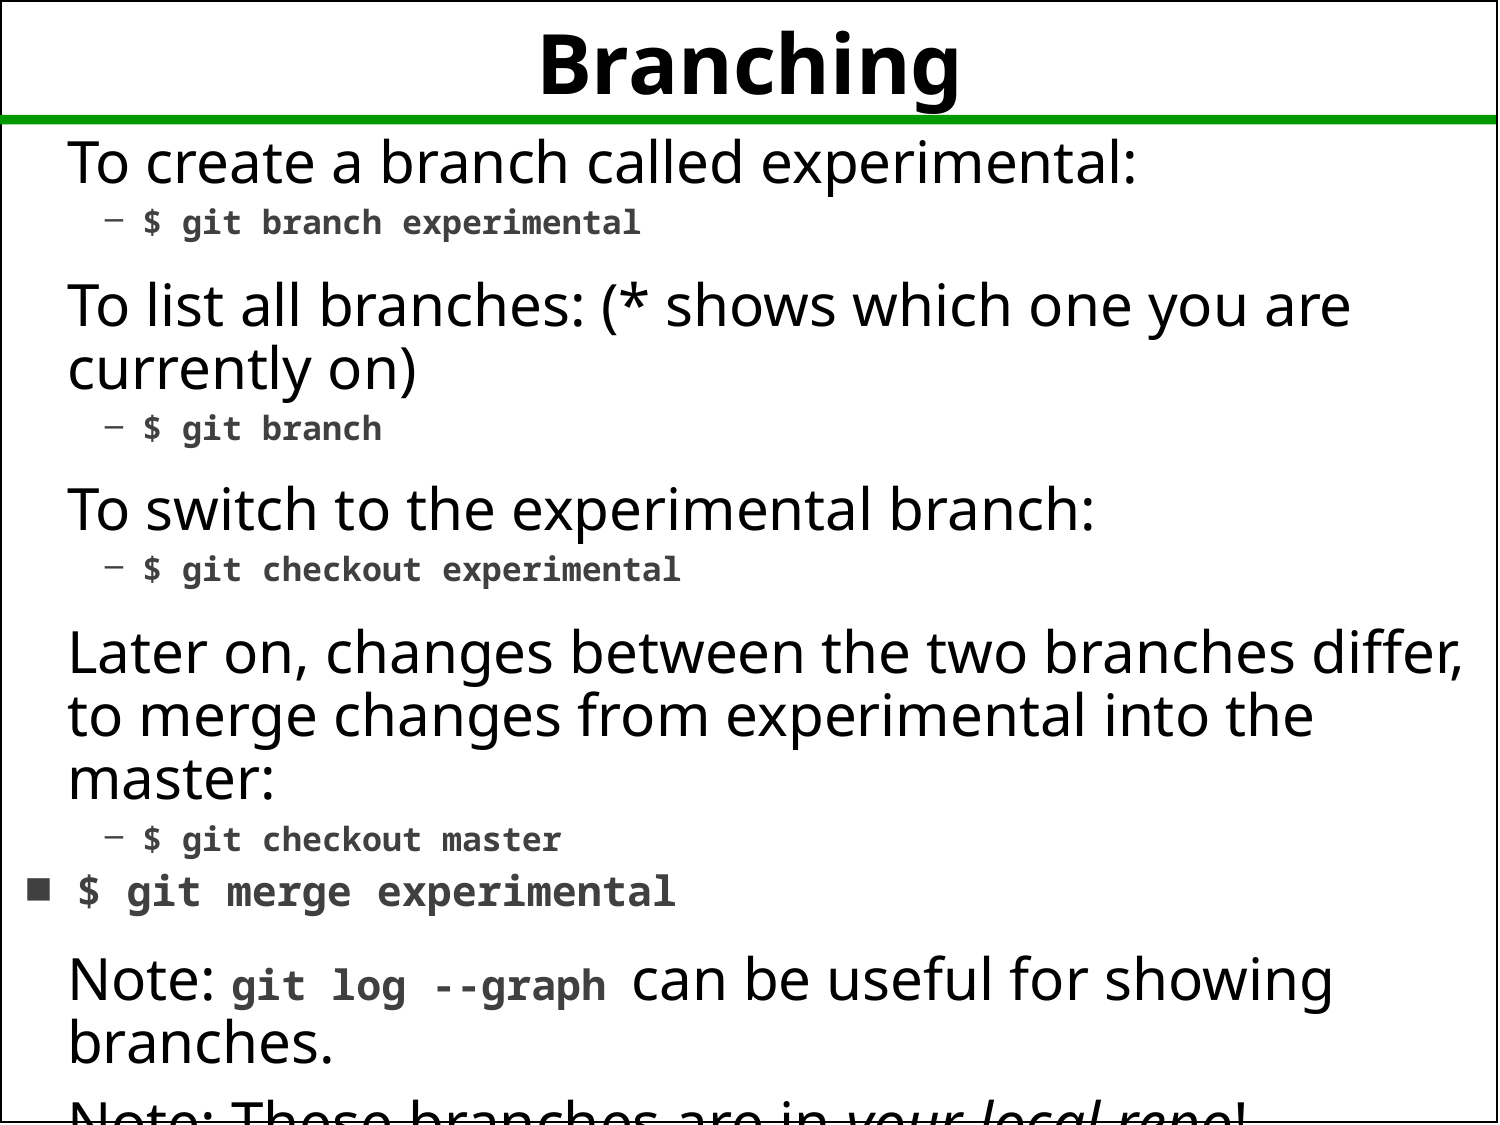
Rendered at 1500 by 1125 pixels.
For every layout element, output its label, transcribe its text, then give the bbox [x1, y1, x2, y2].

list To create a branch called experimental: $ git branch experimental To list all branches: (* shows which one you are currently on) $ git branch To switch to the experimental branch: $ git checkout experimental Later on, changes between the two branches differ, to merge changes from experimental into the master: $ git checkout master $ git merge experimental Note: git log --graph can be useful for showing branches. Note: These branches are in your local repo! [14, 125, 1486, 1066]
title Branching [7, 15, 1493, 120]
